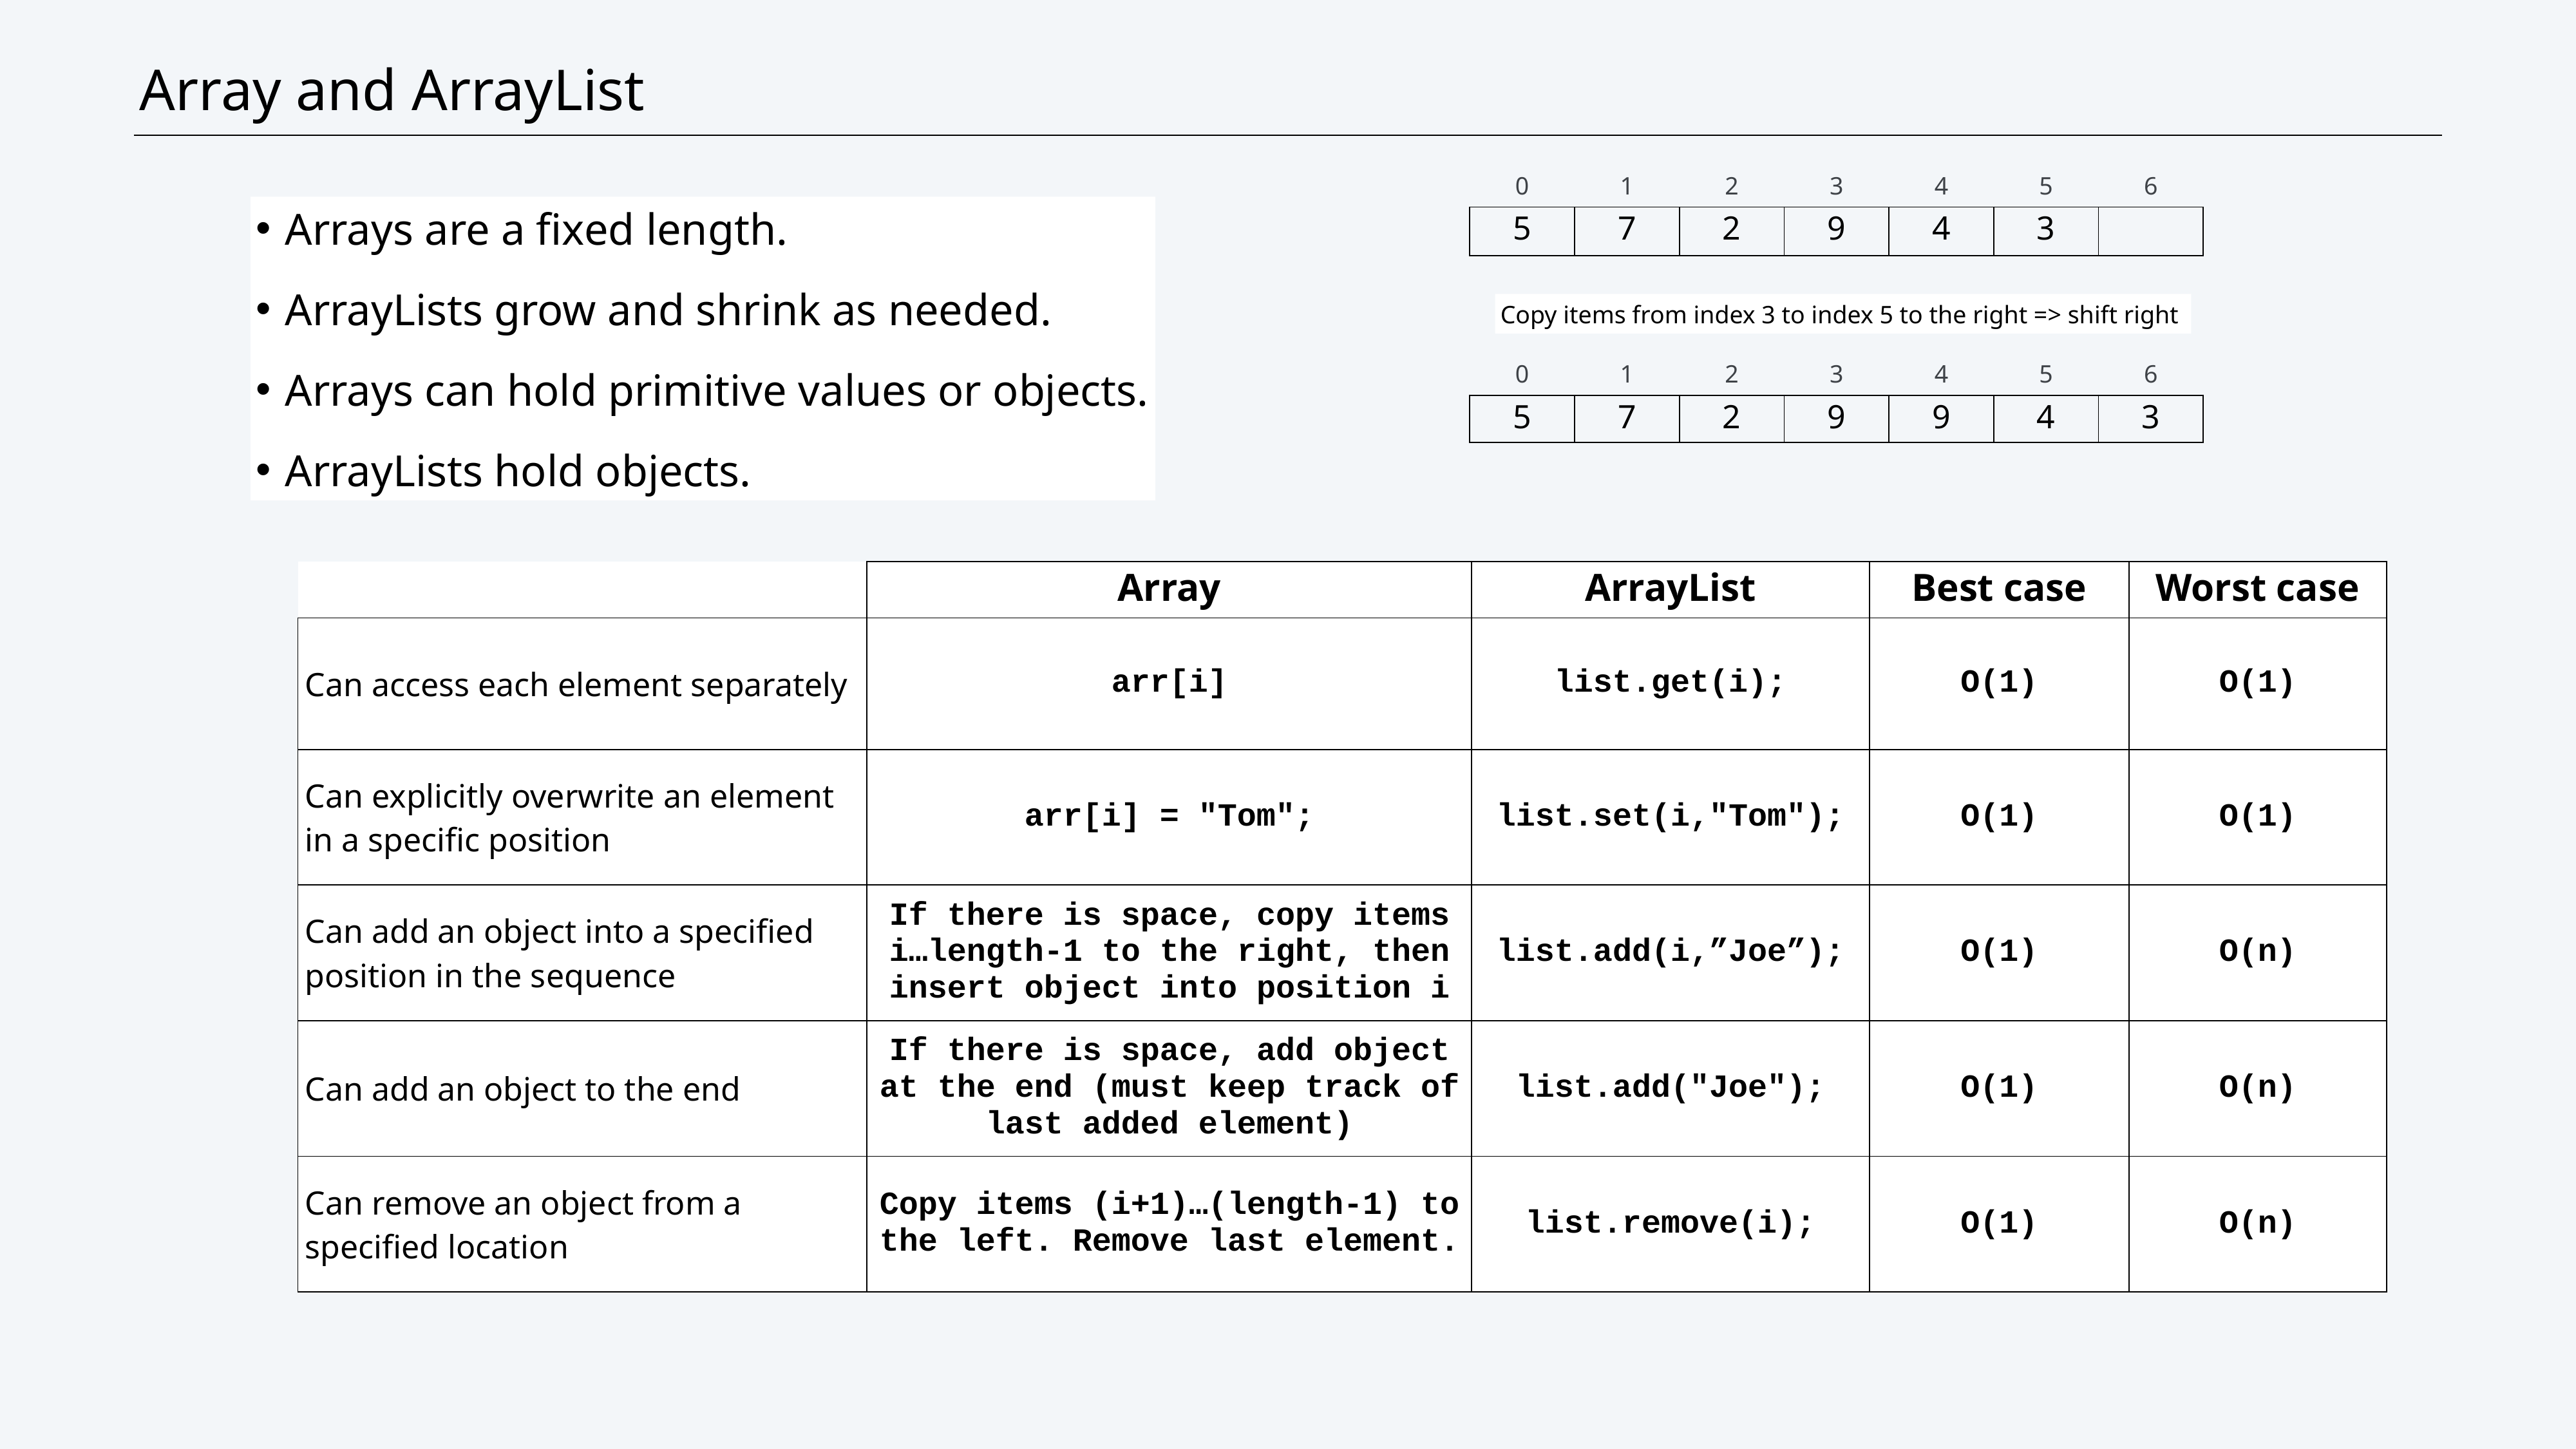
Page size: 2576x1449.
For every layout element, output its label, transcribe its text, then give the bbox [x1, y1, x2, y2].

table_header 4 [1889, 348, 1994, 395]
table_cell 9 [1785, 207, 1888, 255]
table_header Array [867, 562, 1471, 618]
table_cell O(1) [1870, 750, 2128, 884]
table_cell Can remove an object from a specified location [298, 1157, 866, 1291]
table_header 2 [1680, 348, 1784, 395]
table_cell 2 [1680, 396, 1784, 442]
table_cell O(1) [1870, 1021, 2128, 1156]
table_cell O(n) [2130, 886, 2386, 1020]
table_header [298, 562, 866, 618]
title Array and ArrayList [133, 39, 2320, 136]
table_cell 4 [1994, 396, 2098, 442]
table_cell If there is space, copy items i…length-1 to the right, then insert object into position i [867, 886, 1471, 1020]
table_cell O(n) [2130, 1157, 2386, 1291]
table_header 4 [1889, 160, 1994, 207]
table_header 0 [1470, 160, 1575, 207]
table_cell If there is space, add object at the end (must keep track of last added element) [867, 1021, 1471, 1156]
table_cell O(1) [1870, 618, 2128, 749]
table_cell O(1) [1870, 886, 2128, 1020]
table_cell arr[i] [867, 618, 1471, 749]
text_box Copy items from index 3 to index 5 to the right => shift right [1495, 294, 2192, 334]
table_header 0 [1470, 348, 1575, 395]
table_cell 7 [1575, 396, 1679, 442]
table_cell Can add an object into a specified position in the sequence [298, 886, 866, 1020]
table_cell arr[i] = "Tom"; [867, 750, 1471, 884]
table_header 1 [1575, 160, 1680, 207]
table_header 2 [1680, 160, 1784, 207]
table_header Worst case [2130, 562, 2386, 618]
table_header 6 [2098, 348, 2203, 395]
table_cell 3 [1994, 207, 2098, 255]
table_cell Can explicitly overwrite an element in a specific position [298, 750, 866, 884]
table_cell O(1) [2130, 750, 2386, 884]
table_cell O(1) [1870, 1157, 2128, 1291]
table_header ArrayList [1472, 562, 1869, 618]
table_cell Copy items (i+1)…(length-1) to the left. Remove last element. [867, 1157, 1471, 1291]
table_cell 3 [2099, 396, 2202, 442]
table_header 6 [2098, 160, 2203, 207]
table_cell 9 [1785, 396, 1888, 442]
table_header 1 [1575, 348, 1680, 395]
table_cell 7 [1575, 207, 1679, 255]
table_cell O(n) [2130, 1021, 2386, 1156]
table_cell 9 [1889, 396, 1993, 442]
table_cell list.add("Joe"); [1472, 1021, 1869, 1156]
table_cell [2099, 207, 2202, 255]
table_cell 5 [1470, 207, 1574, 255]
text_box Arrays are a fixed length. ArrayLists grow and shrink as needed. Arrays can hold primitive values or objects. ArrayLists hold objects. [251, 196, 1155, 500]
table_cell 5 [1470, 396, 1574, 442]
table_cell Can access each element separately [298, 618, 866, 749]
table_cell list.add(i,”Joe”); [1472, 886, 1869, 1020]
table_cell O(1) [2130, 618, 2386, 749]
table_cell 4 [1889, 207, 1993, 255]
table_header 3 [1784, 160, 1889, 207]
table_cell 2 [1680, 207, 1784, 255]
table_header 5 [1994, 348, 2098, 395]
table_cell Can add an object to the end [298, 1021, 866, 1156]
table_cell list.get(i); [1472, 618, 1869, 749]
table_cell list.set(i,"Tom"); [1472, 750, 1869, 884]
table_header 5 [1994, 160, 2098, 207]
table_header 3 [1784, 348, 1889, 395]
table_header Best case [1870, 562, 2128, 618]
table_cell list.remove(i); [1472, 1157, 1869, 1291]
